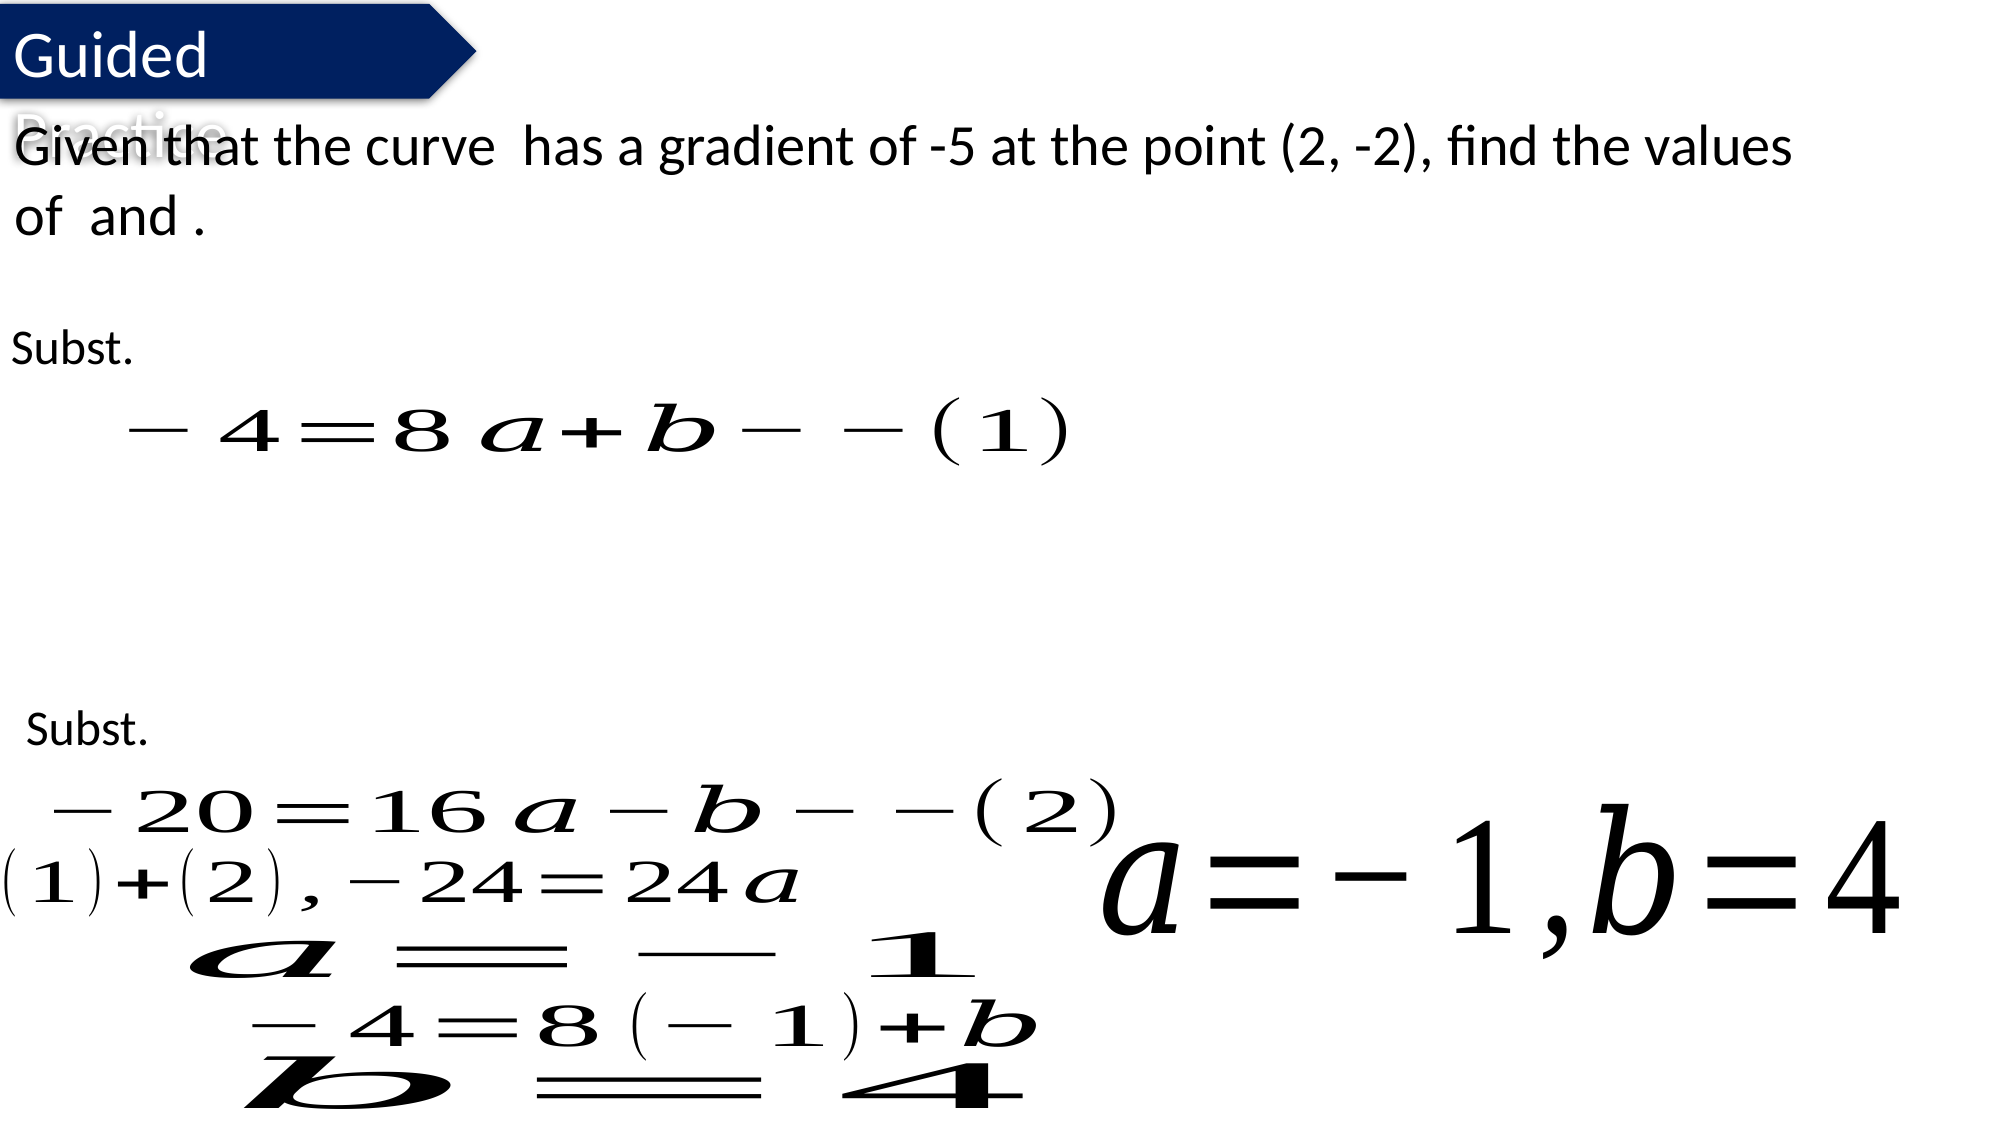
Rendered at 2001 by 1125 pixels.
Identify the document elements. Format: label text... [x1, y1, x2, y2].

text_box Guided Practice [0, 3, 477, 99]
